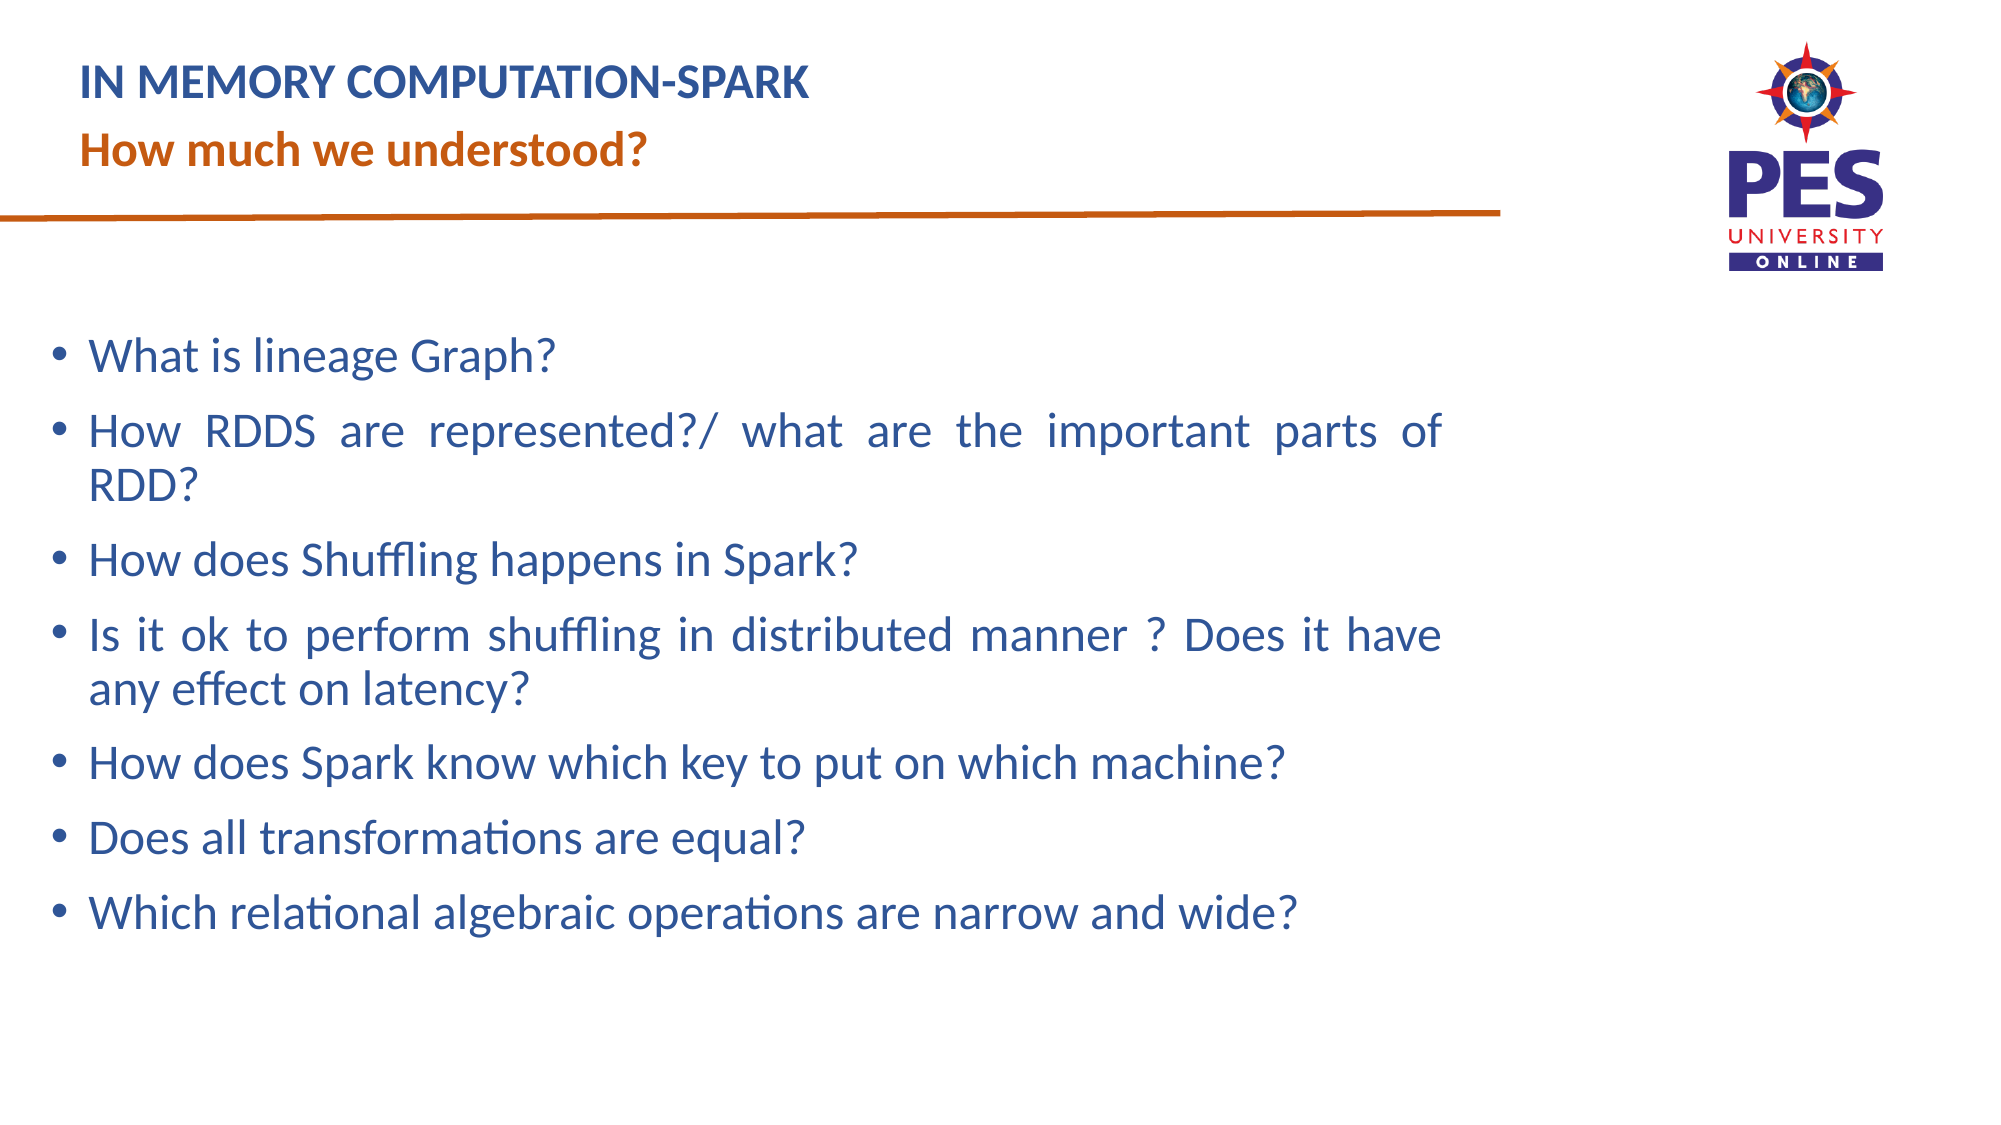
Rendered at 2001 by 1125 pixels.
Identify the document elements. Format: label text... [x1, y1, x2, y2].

title How much we understood? [64, 60, 1729, 241]
list What is lineage Graph? How RDDS are represented?/ what are the important parts of RDD? How does Shuffling happens in Spark? Is it ok to perform shuffling in distributed manner ? Does it have any effect on latency? How does Spark know which key to put on which machine? Does all transformations are equal? Which relational algebraic operations are narrow and wide? [35, 241, 1459, 1025]
picture [1729, 41, 1883, 271]
text_box IN MEMORY COMPUTATION-SPARK [64, 41, 1295, 117]
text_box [0, 213, 1501, 219]
